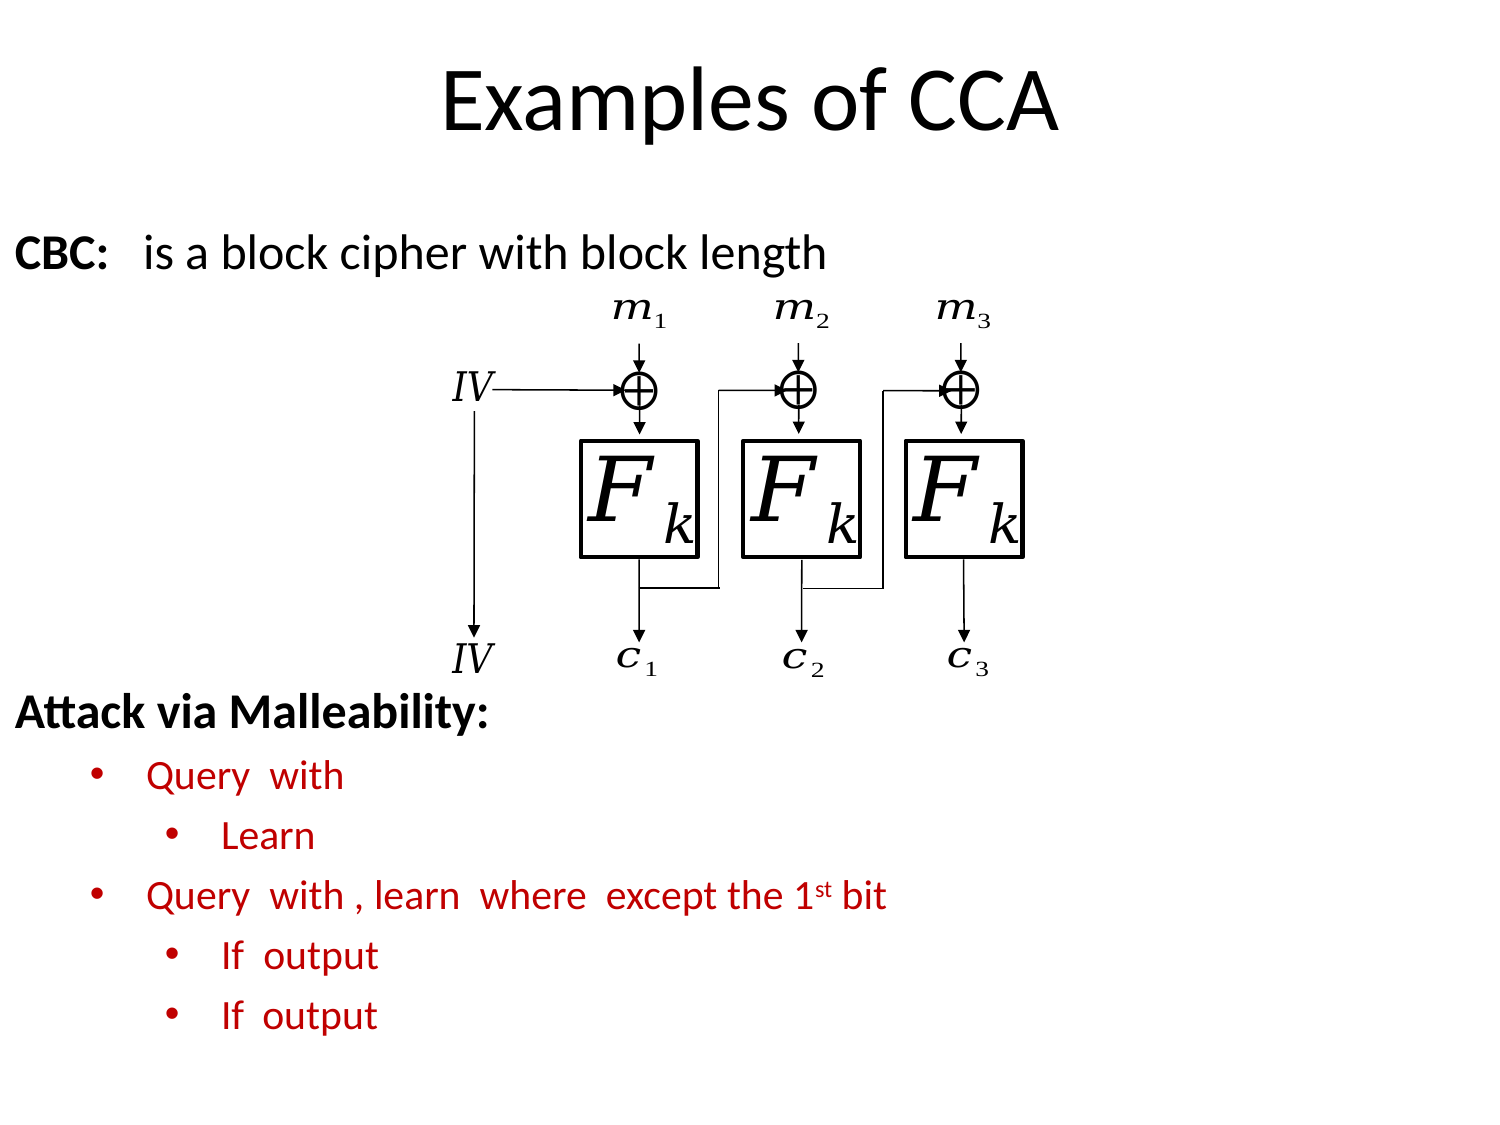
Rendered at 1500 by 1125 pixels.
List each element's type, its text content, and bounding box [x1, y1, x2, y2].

title Examples of CCA [0, 0, 1500, 188]
